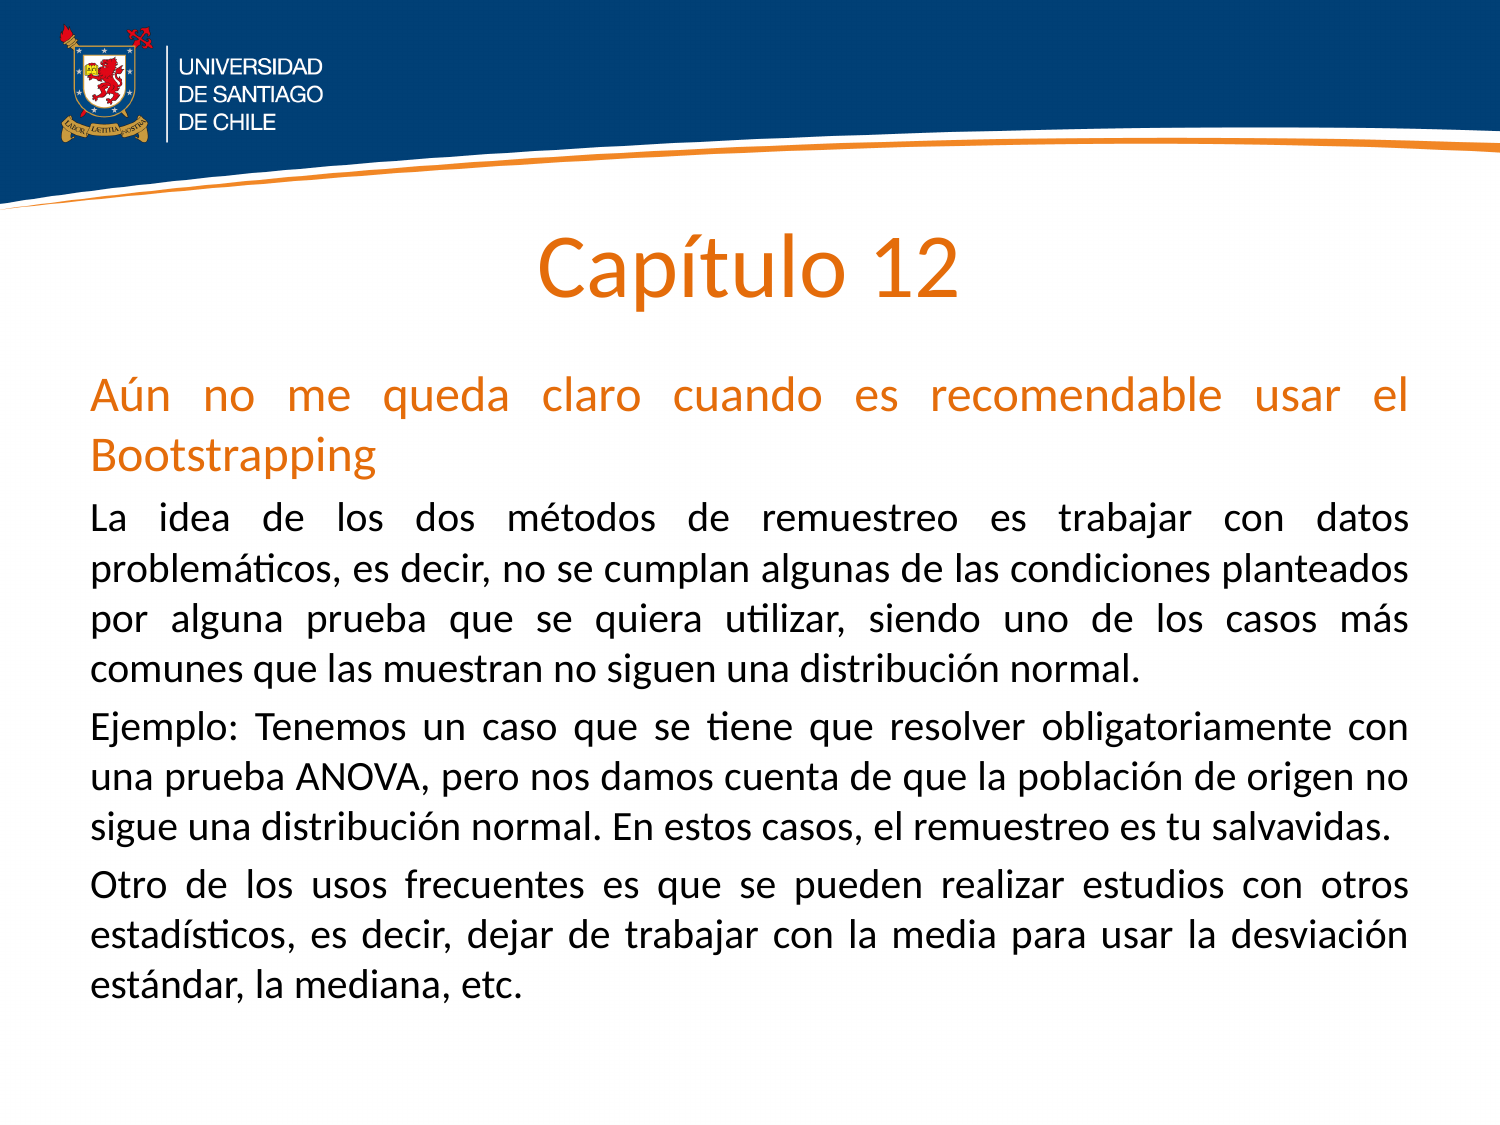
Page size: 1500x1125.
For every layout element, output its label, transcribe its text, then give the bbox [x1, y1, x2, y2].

title Capítulo 12 [75, 166, 1425, 354]
list Aún no me queda claro cuando es recomendable usar el Bootstrapping La idea de los dos métodos de remuestreo es trabajar con datos problemáticos, es decir, no se cumplan algunas de las condiciones planteados por alguna prueba que se quiera utilizar, siendo uno de los casos más comunes que las muestran no siguen una distribución normal. Ejemplo: Tenemos un caso que se tiene que resolver obligatoriamente con una prueba ANOVA, pero nos damos cuenta de que la población de origen no sigue una distribución normal. En estos casos, el remuestreo es tu salvavidas. Otro de los usos frecuentes es que se pueden realizar estudios con otros estadísticos, es decir, dejar de trabajar con la media para usar la desviación estándar, la mediana, etc. [75, 354, 1425, 1005]
picture [0, 0, 1500, 1125]
